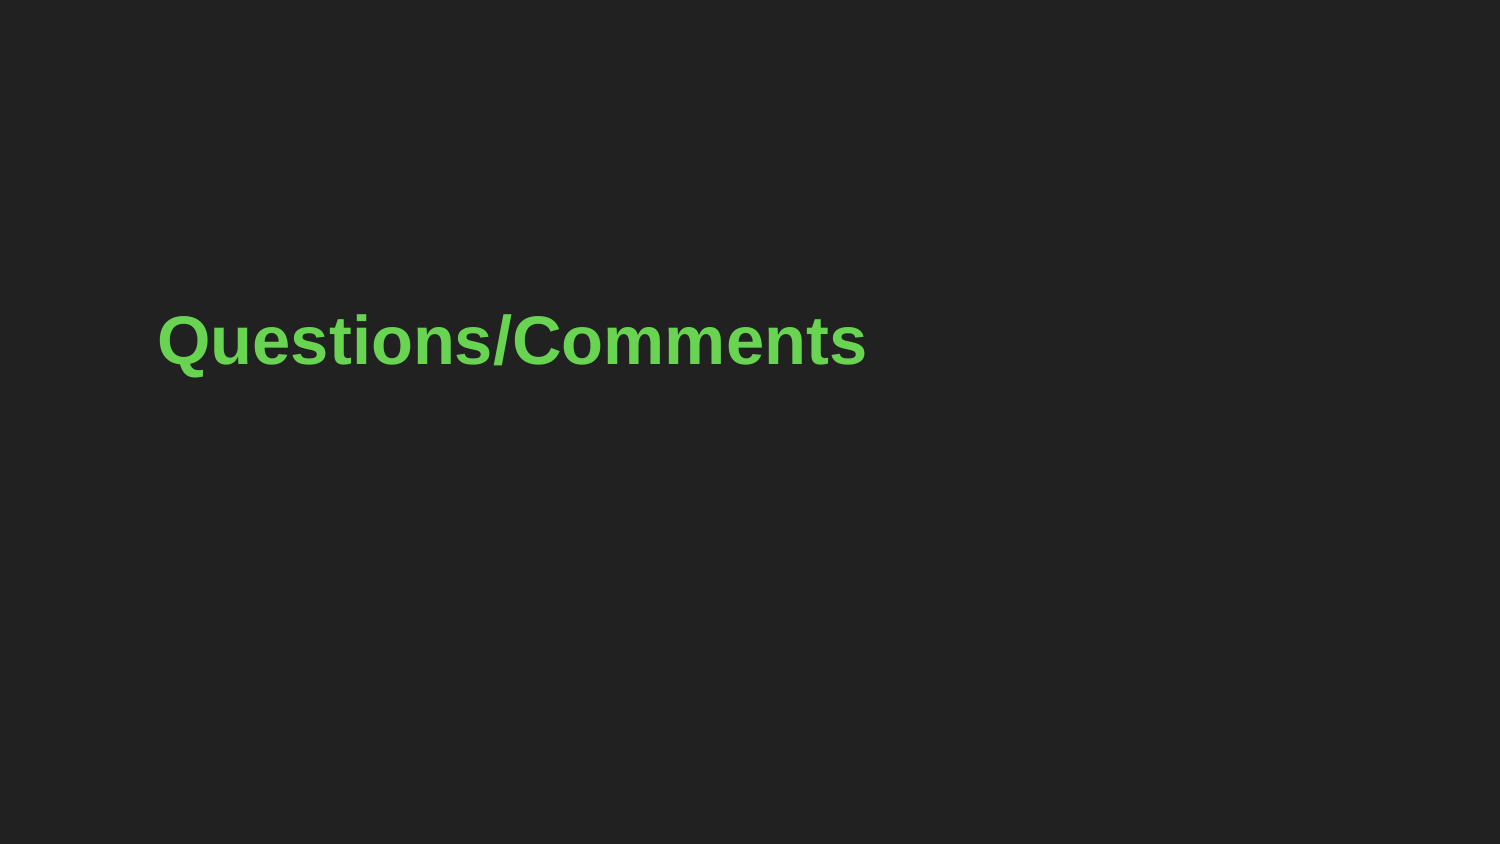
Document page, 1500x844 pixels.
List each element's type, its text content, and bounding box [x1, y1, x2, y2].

title Questions/Comments [157, 295, 1399, 367]
